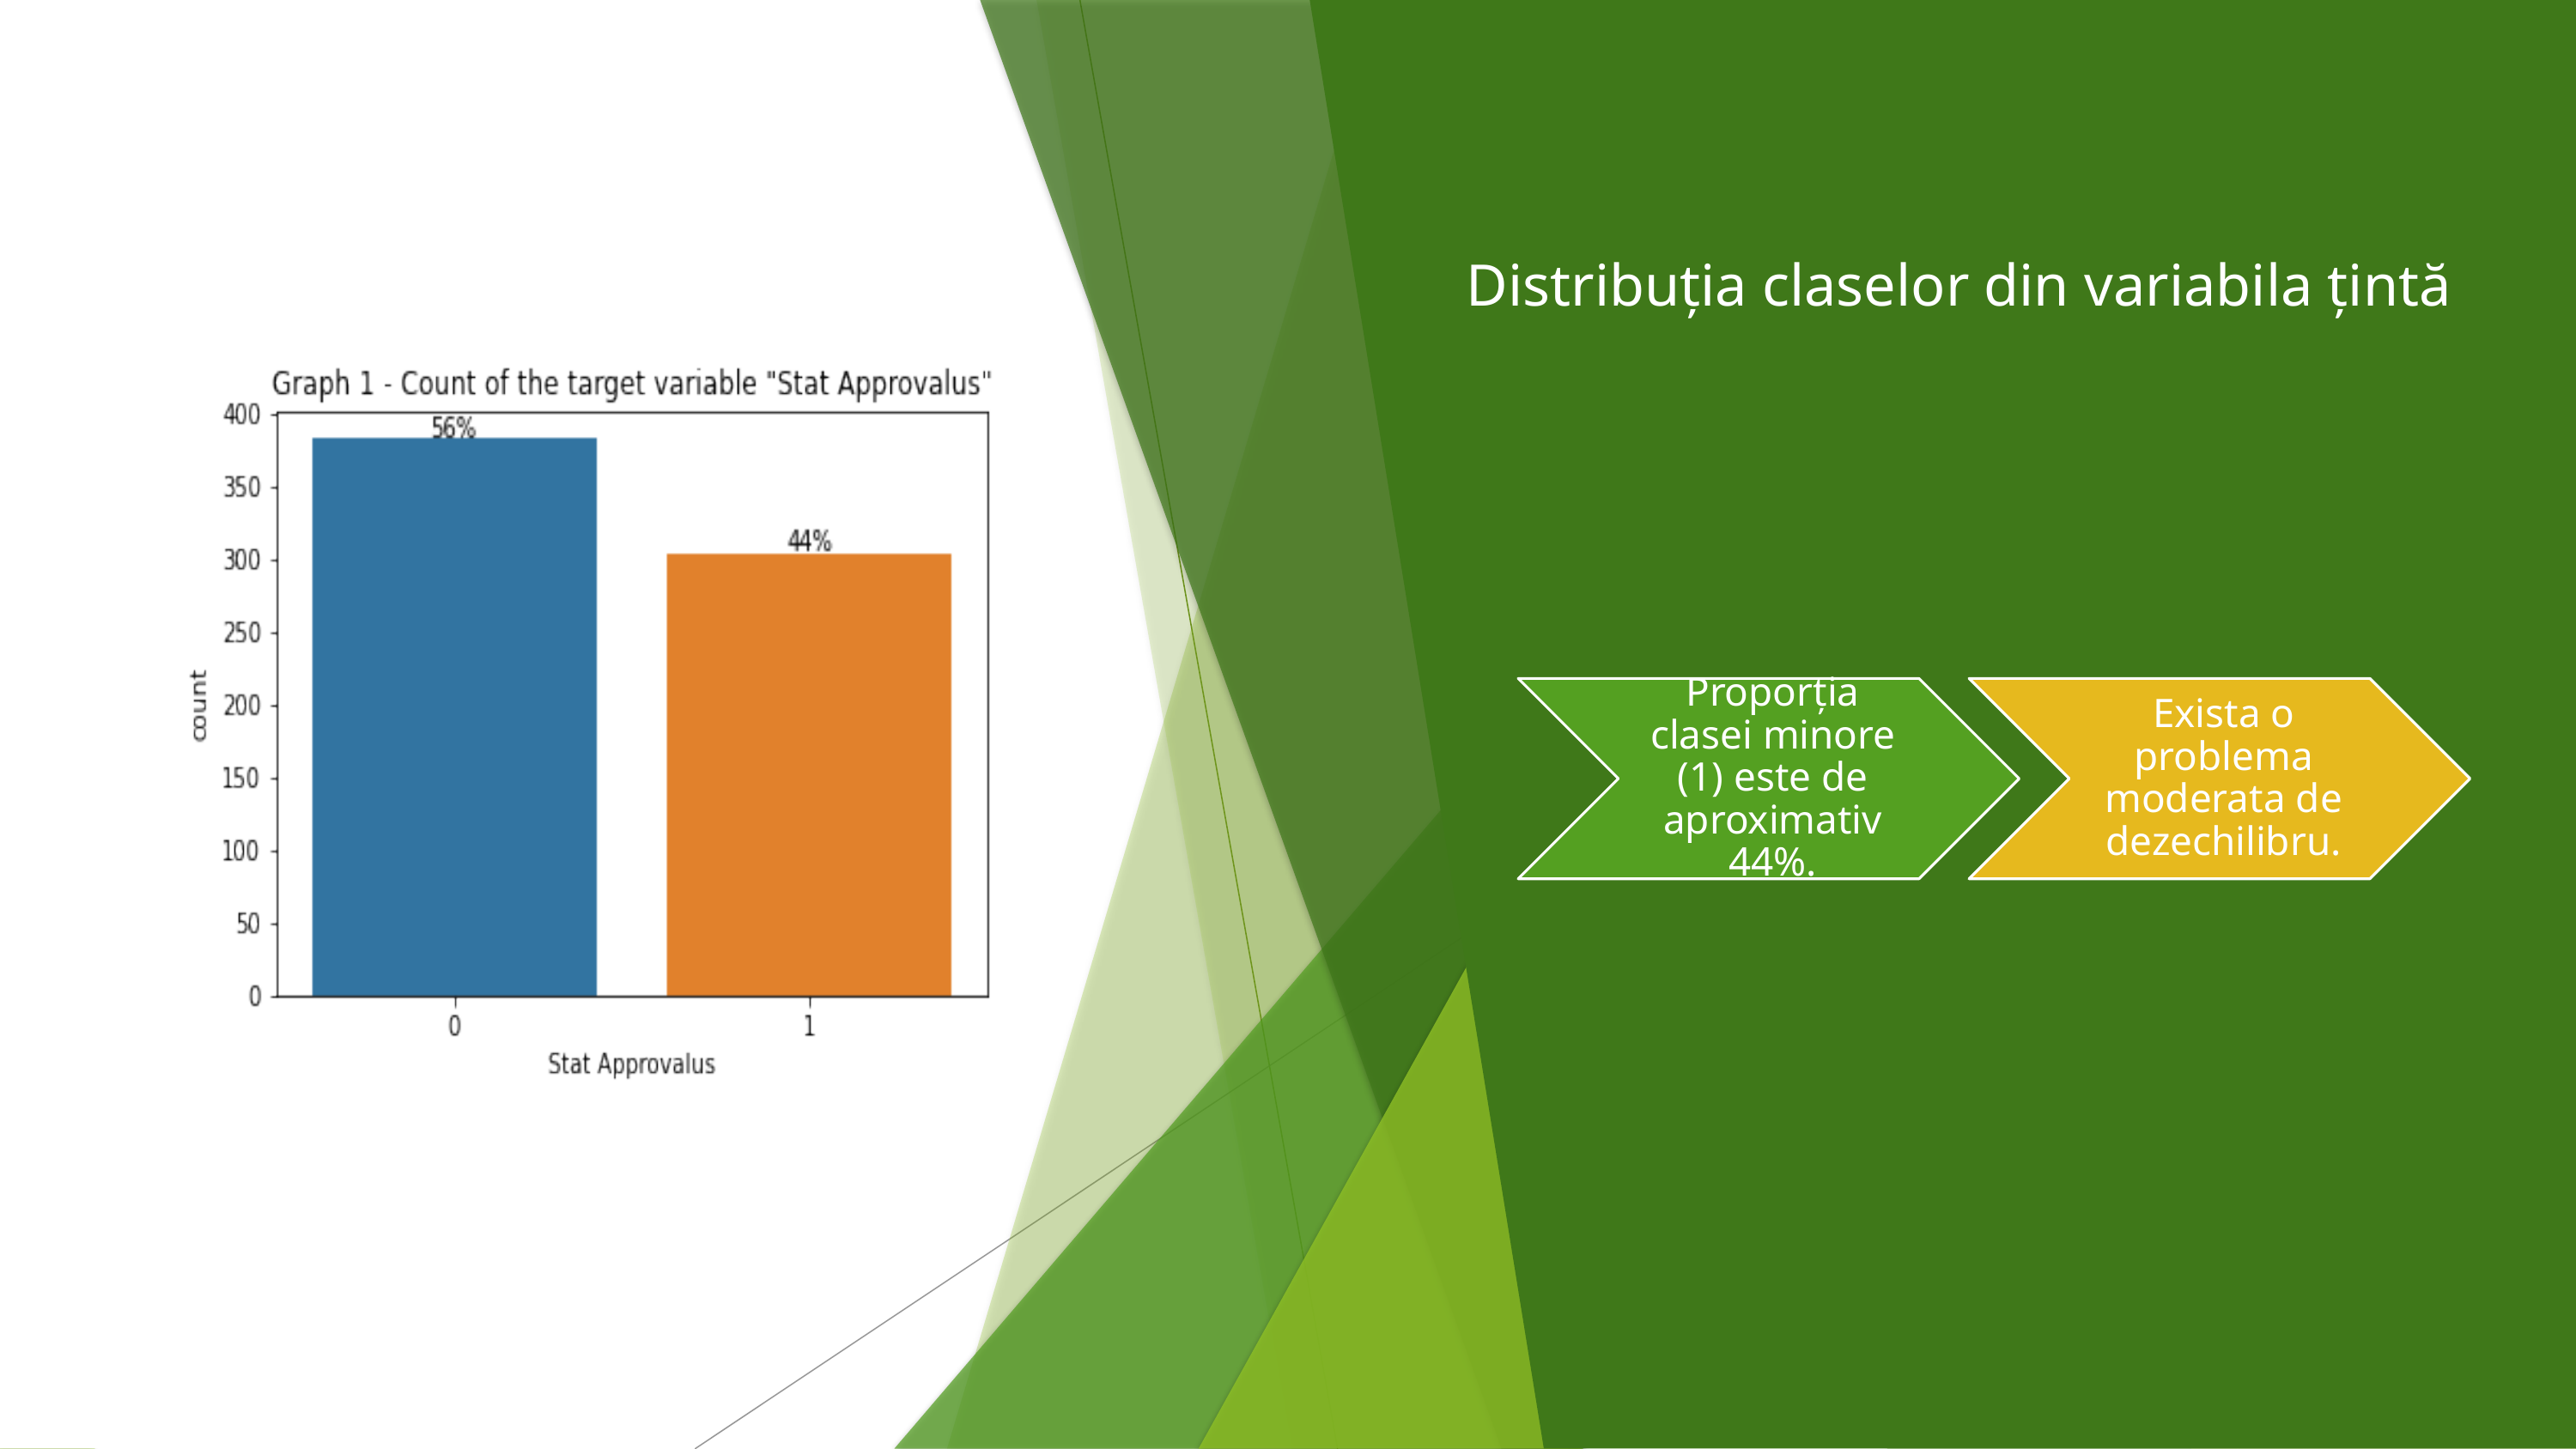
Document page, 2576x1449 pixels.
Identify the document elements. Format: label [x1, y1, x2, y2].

text_box [0, 0, 1079, 1449]
text_box [695, 777, 1703, 1449]
text_box [1079, 0, 1339, 776]
text_box [1339, 0, 2576, 1449]
list [1516, 432, 2472, 1125]
list [162, 318, 1080, 1094]
